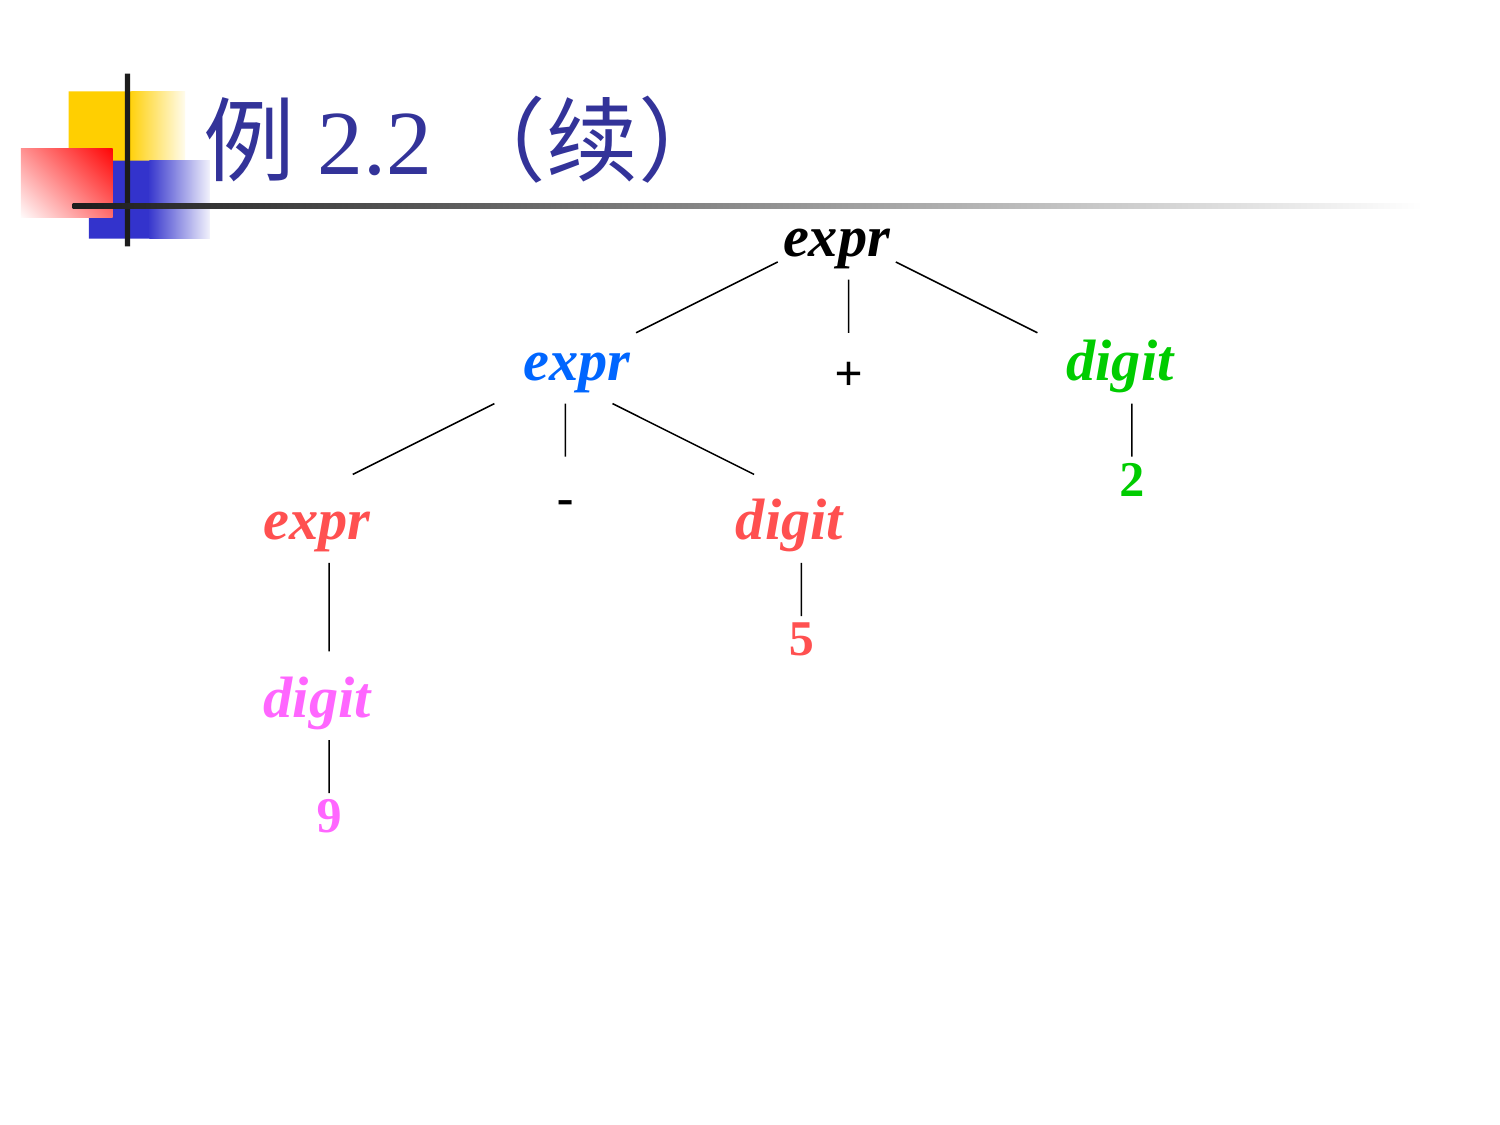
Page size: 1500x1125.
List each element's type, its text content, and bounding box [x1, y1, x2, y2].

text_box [187, 190, 1251, 851]
title 例2.2（续） [188, 12, 1468, 200]
